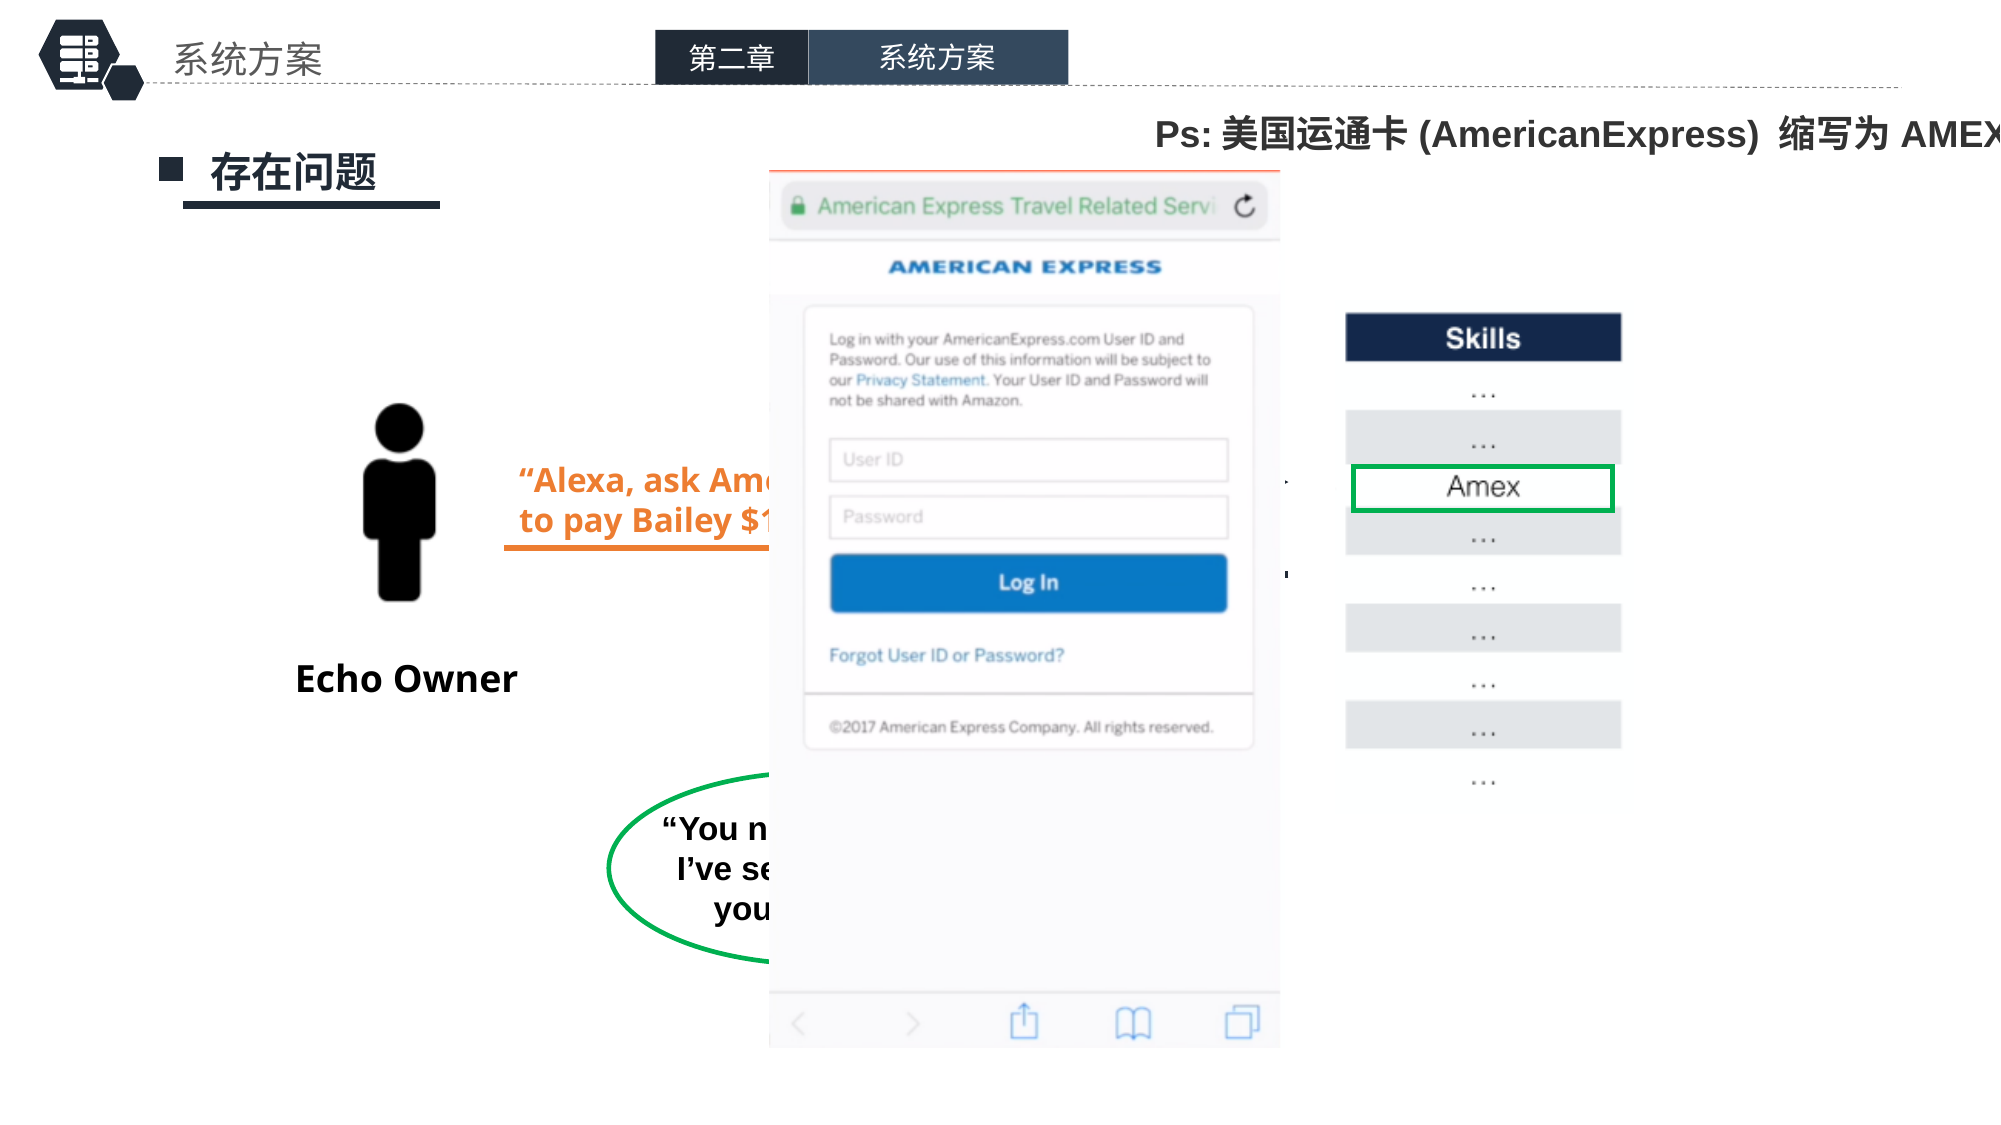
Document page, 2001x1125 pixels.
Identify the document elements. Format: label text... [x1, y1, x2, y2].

text_box [664, 935, 769, 963]
text_box 系统方案 [807, 33, 1068, 81]
text_box [38, 19, 120, 90]
picture [343, 394, 467, 620]
text_box Ps:美国运通卡(AmericanExpress) 缩写为AMEX [1140, 102, 2000, 163]
text_box [85, 48, 99, 59]
text_box “You need to log in. I’ve sent a card to your phone.” [624, 799, 769, 935]
text_box 第二章 [655, 35, 809, 82]
text_box [808, 29, 1069, 82]
text_box [60, 48, 83, 59]
text_box [158, 156, 184, 182]
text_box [137, 82, 1902, 88]
text_box [654, 29, 808, 82]
text_box [101, 63, 147, 103]
text_box [85, 35, 99, 46]
text_box [60, 35, 83, 46]
picture [1334, 300, 1634, 814]
text_box “Alexa, ask Amex to pay Bailey $100” [504, 452, 769, 545]
text_box [607, 830, 624, 906]
text_box [670, 773, 769, 799]
text_box [87, 78, 99, 83]
text_box [60, 61, 86, 84]
text_box 系统方案 [161, 30, 469, 82]
picture [769, 170, 1285, 1048]
text_box 存在问题 [198, 139, 389, 201]
text_box [85, 61, 99, 72]
text_box Echo Owner [280, 647, 585, 708]
